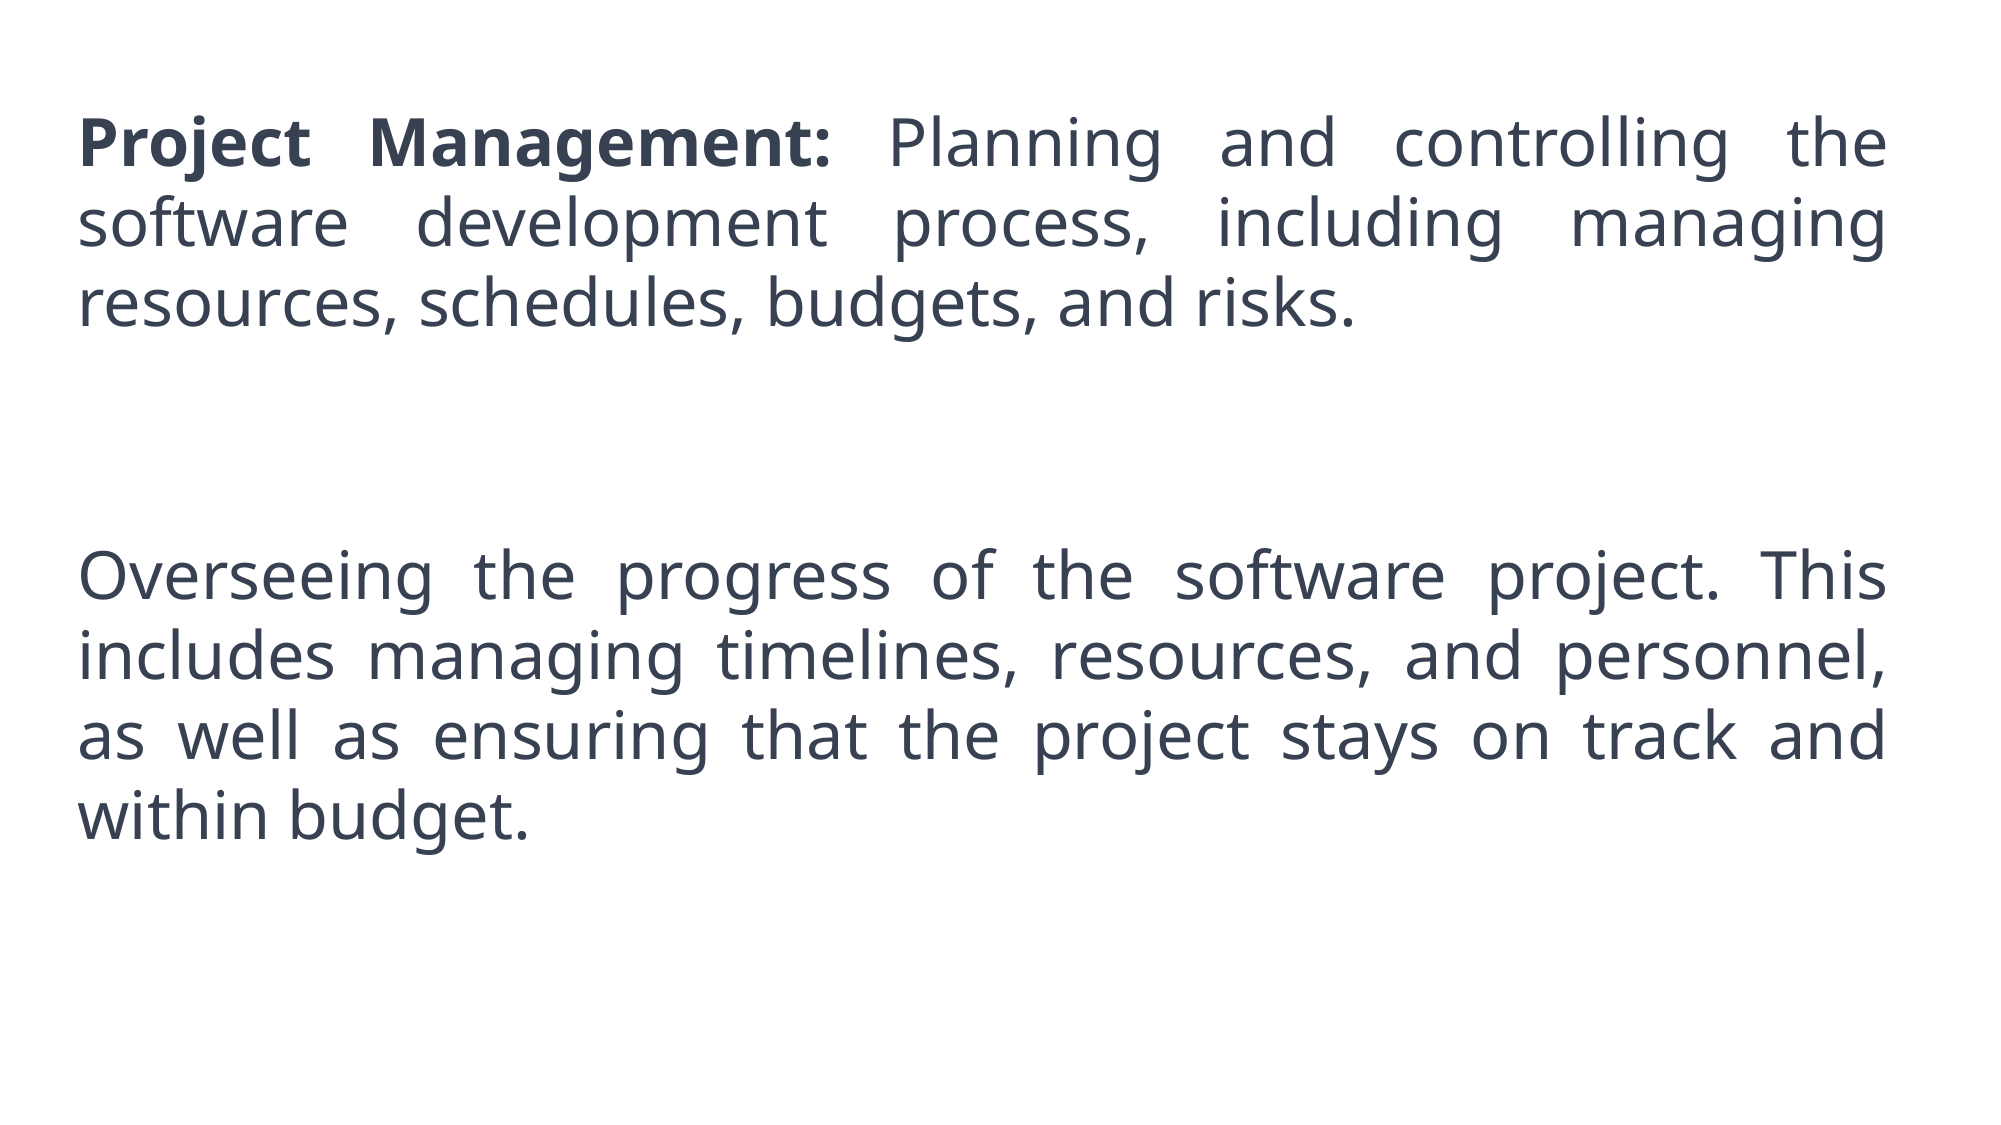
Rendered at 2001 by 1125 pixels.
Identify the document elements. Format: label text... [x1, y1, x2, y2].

text_box Overseeing the progress of the software project. This includes managing timelines, resources, and personnel, as well as ensuring that the project stays on track and within budget. [62, 525, 1906, 860]
text_box Project Management: Planning and controlling the software development process, including managing resources, schedules, budgets, and risks. [62, 92, 1906, 348]
